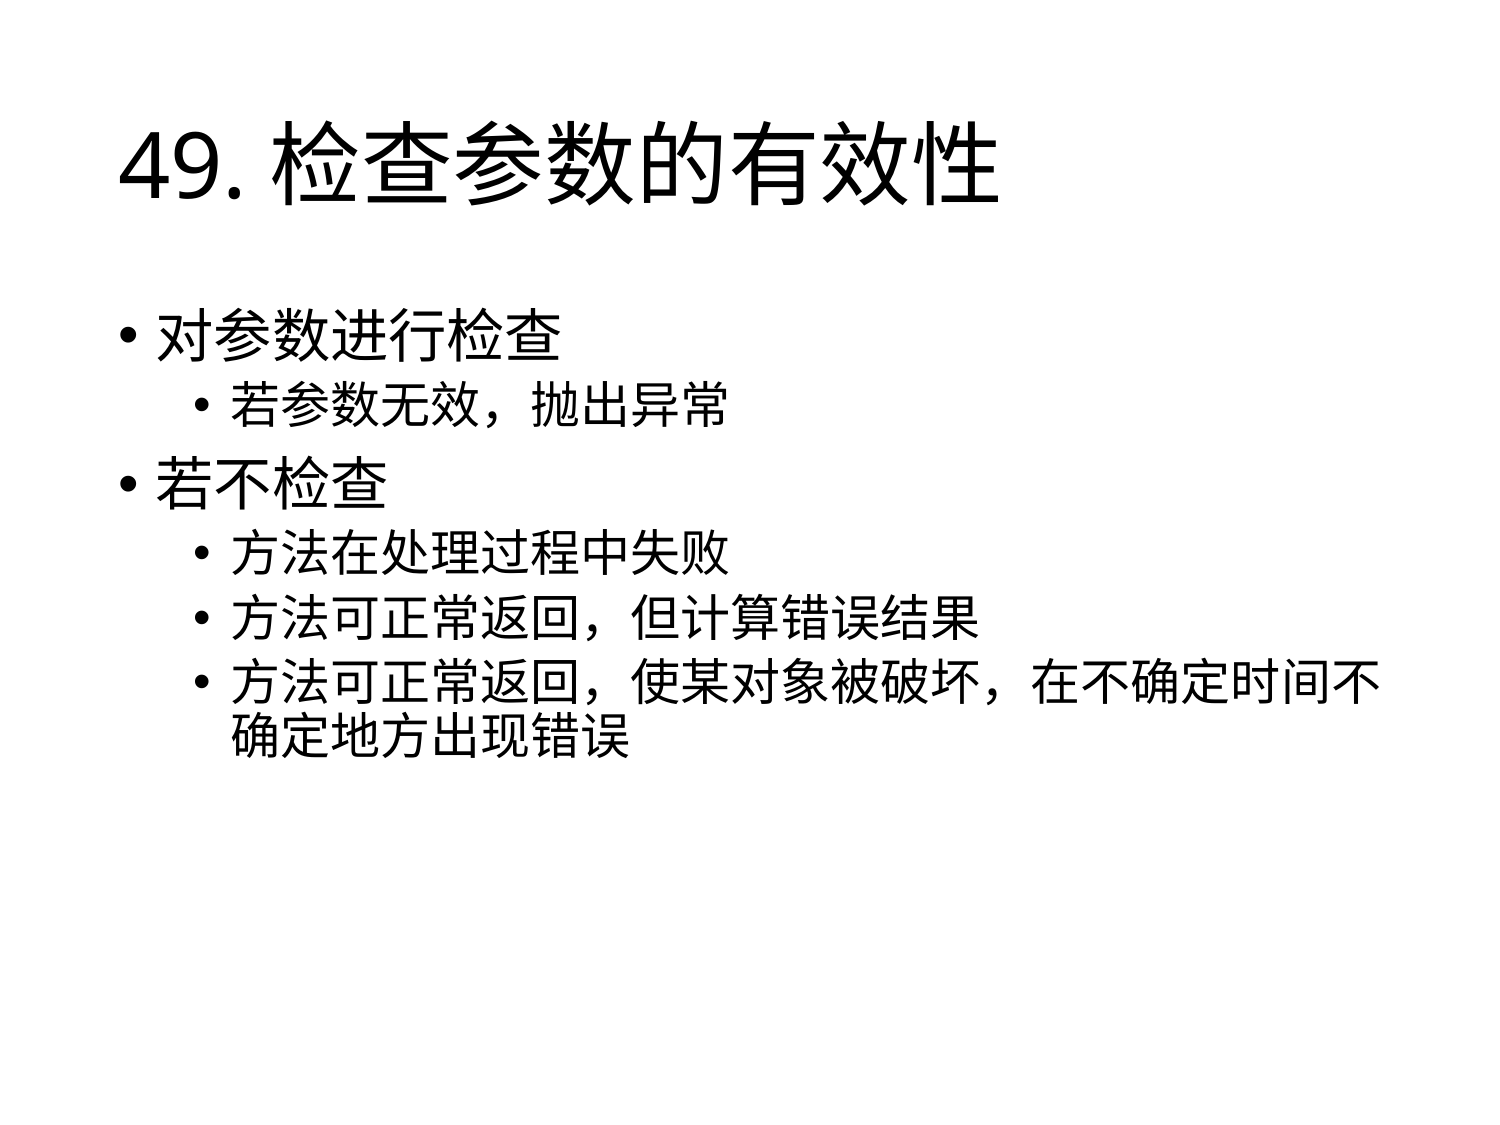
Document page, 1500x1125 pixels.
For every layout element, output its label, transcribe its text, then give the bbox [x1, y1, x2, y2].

title 49.检查参数的有效性 [103, 59, 1397, 278]
list 对参数进行检查 若参数无效，抛出异常 若不检查 方法在处理过程中失败 方法可正常返回，但计算错误结果 方法可正常返回，使某对象被破坏，在不确定时间不确定地方出现错误 [103, 299, 1397, 1014]
